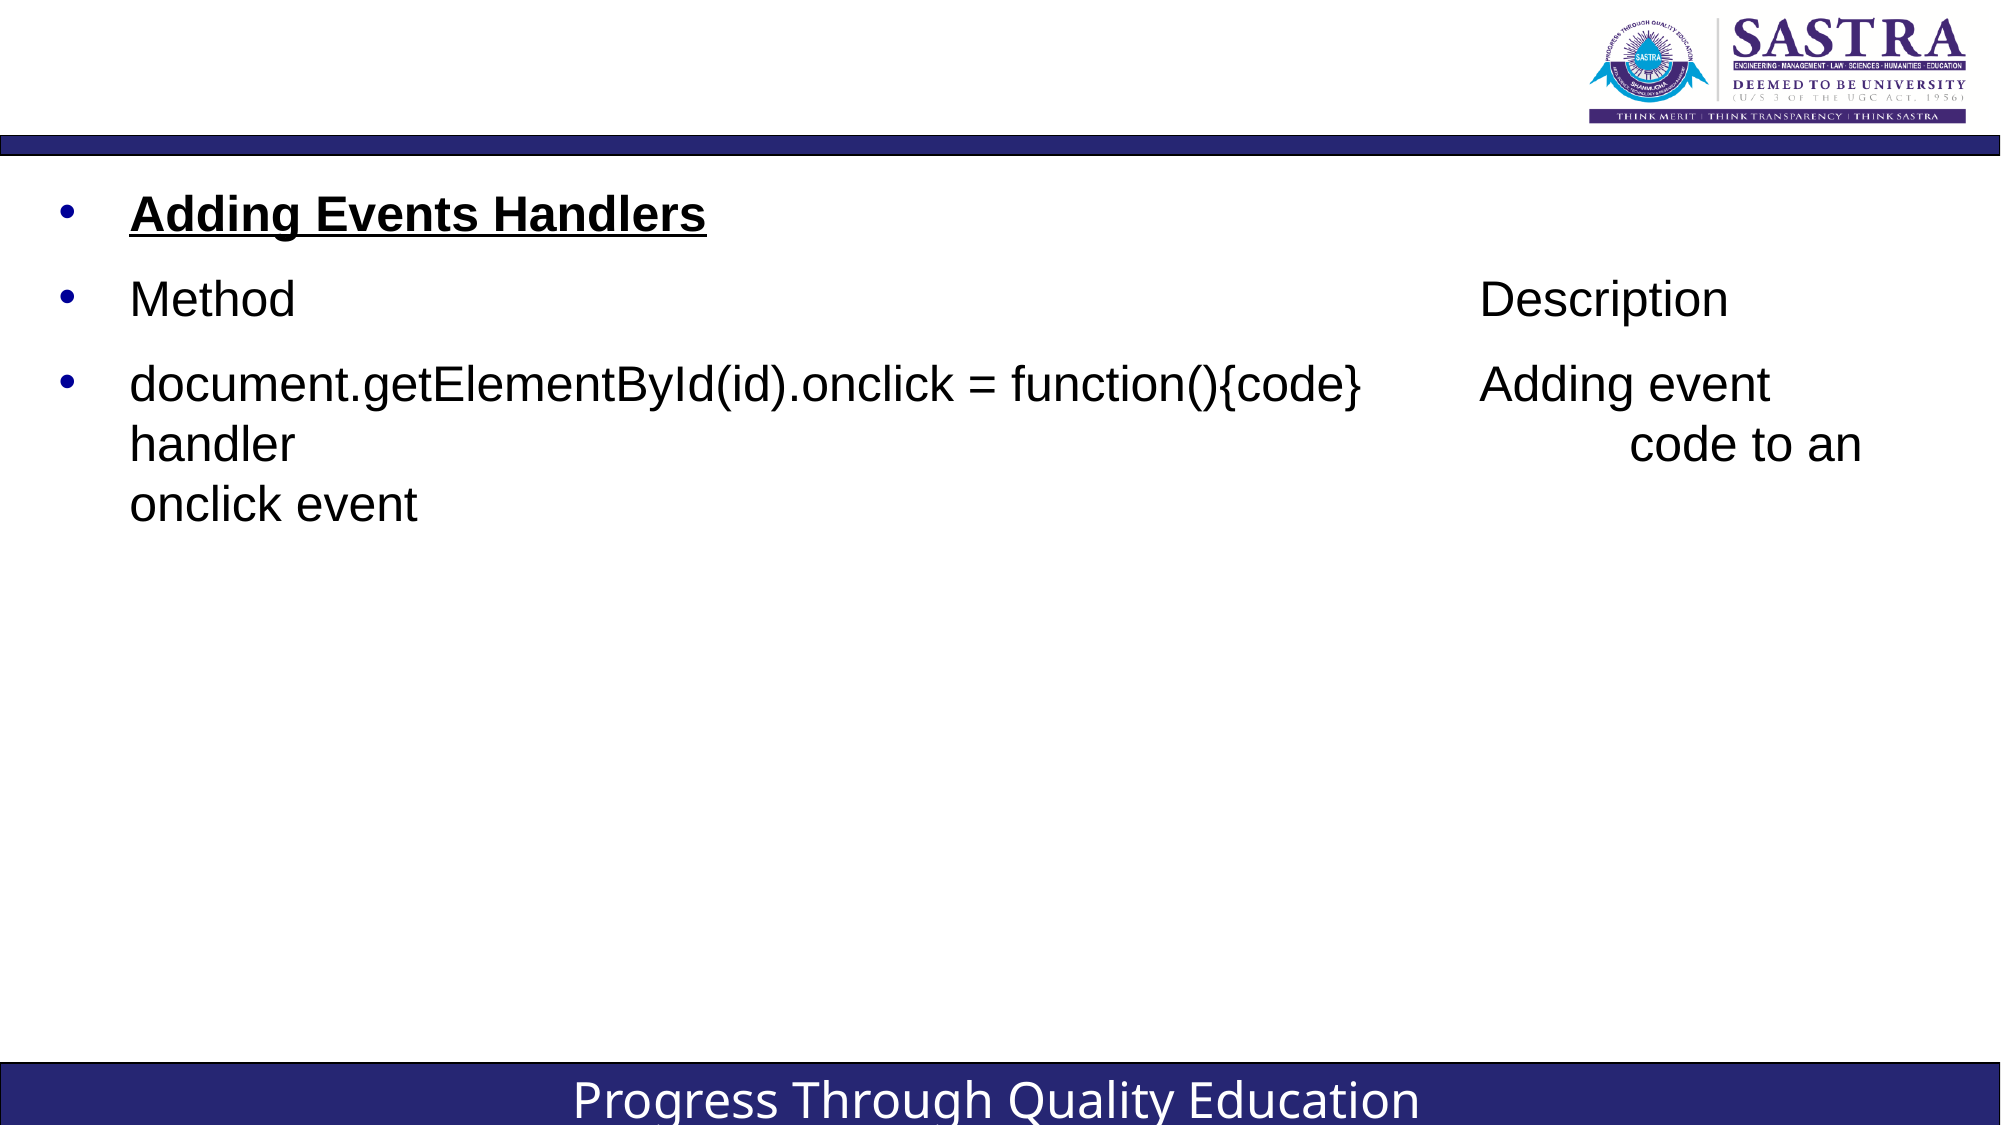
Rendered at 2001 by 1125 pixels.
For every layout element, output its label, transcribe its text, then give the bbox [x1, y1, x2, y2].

picture [1566, 10, 1989, 130]
list Adding Events Handlers Method Description document.getElementById(id).onclick = function(){code} Adding event handler code to an onclick event [37, 172, 1969, 1047]
